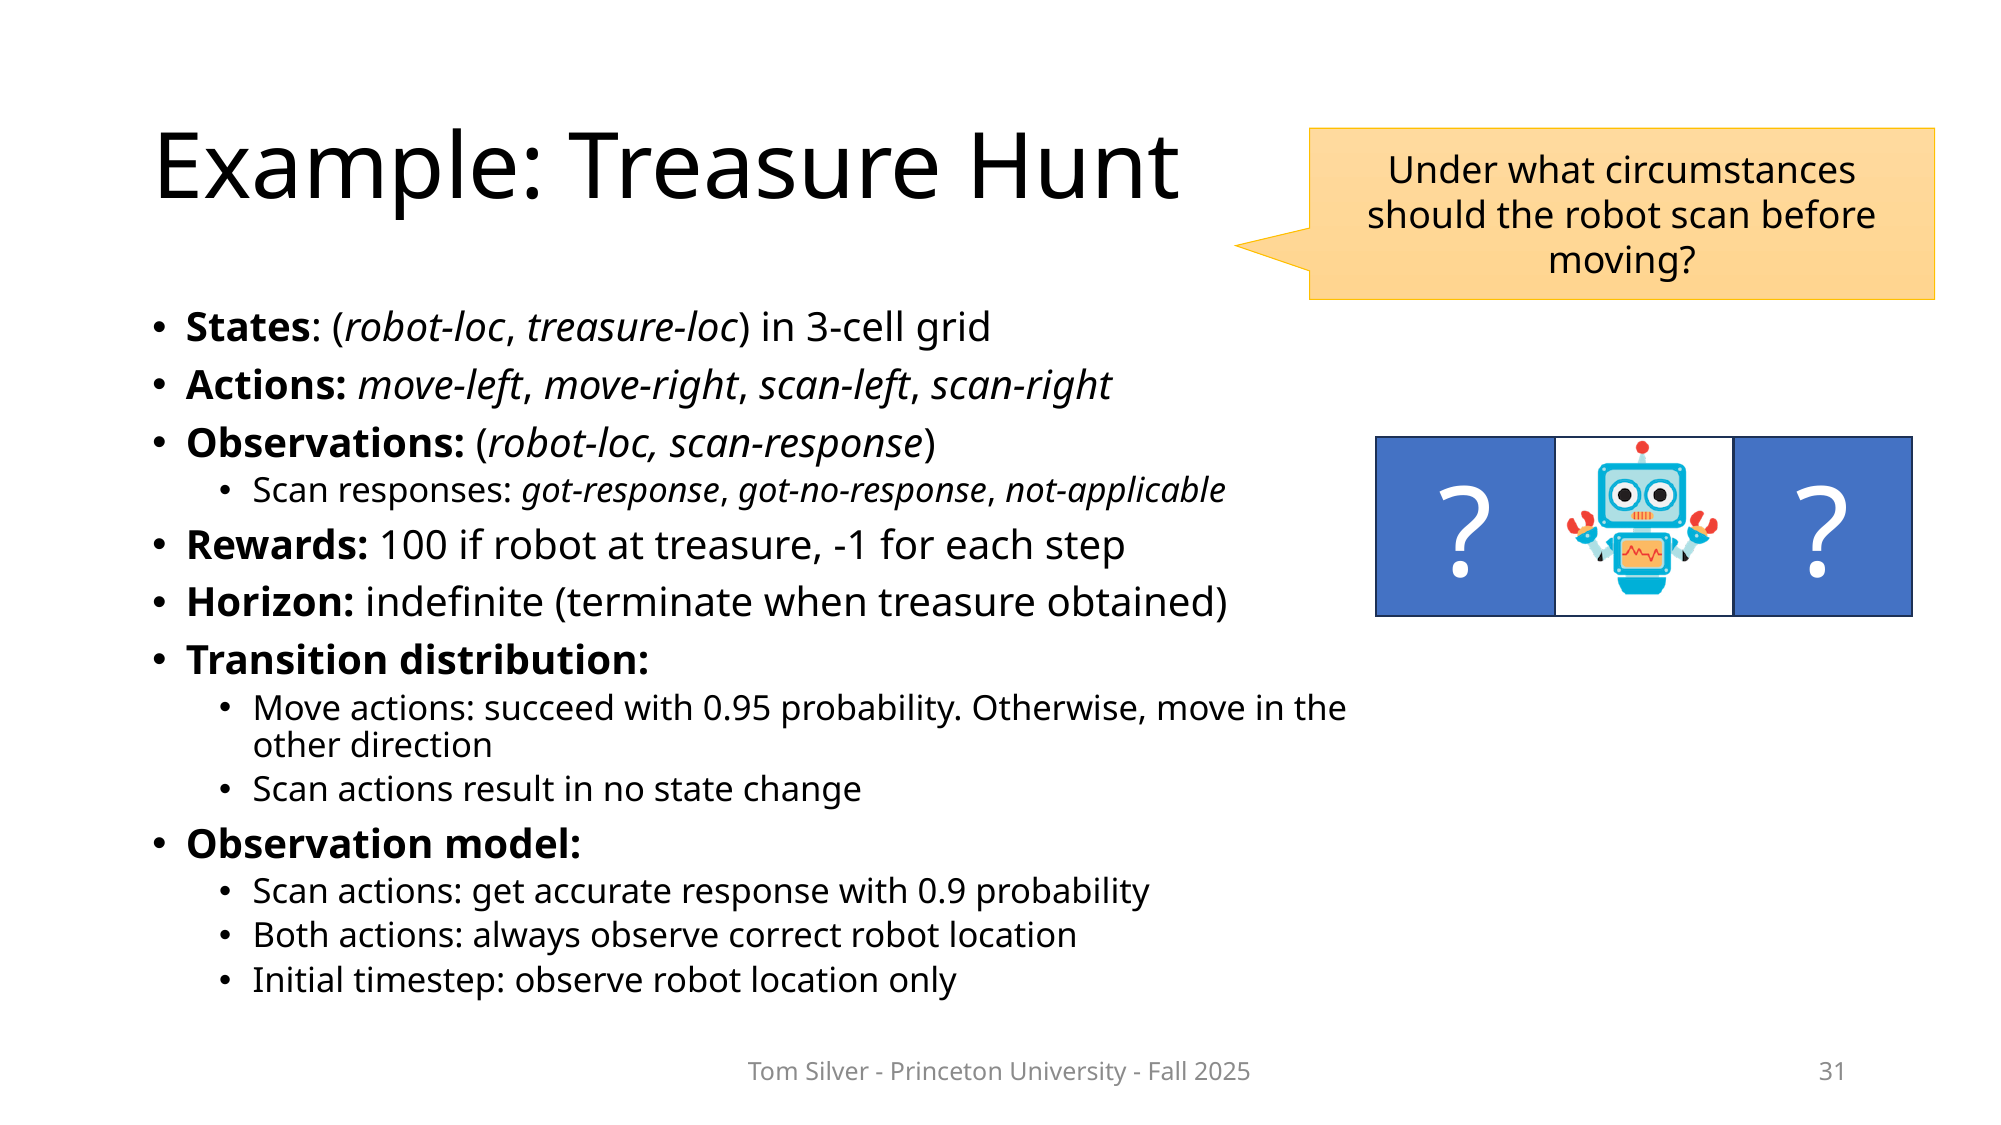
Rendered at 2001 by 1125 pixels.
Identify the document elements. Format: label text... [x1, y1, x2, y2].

footer Tom Silver - Princeton University - Fall 2025 [662, 1042, 1338, 1103]
text_box Under what circumstances should the robot scan before moving? [1233, 127, 1936, 300]
picture [1562, 437, 1722, 596]
text_box [1554, 436, 1735, 617]
text_box ? [1735, 436, 1913, 617]
title Example: Treasure Hunt [137, 59, 1863, 278]
slide_number 31 [1412, 1042, 1863, 1103]
text_box ? [1375, 436, 1554, 617]
list States: (robot-loc, treasure-loc) in 3-cell grid Actions: move-left, move-right, scan-left, scan-right Observations: (robot-loc, scan-response) Scan responses: got-response, got-no-response, not-applicable Rewards: 100 if robot at treasure, -1 for each step Horizon: indefinite (terminate when treasure obtained) Transition distribution: Move actions: succeed with 0.95 probability. Otherwise, move in the other direction Scan actions result in no state change Observation model: Scan actions: get accurate response with 0.9 probability Both actions: always observe correct robot location Initial timestep: observe robot location only [137, 299, 1376, 1014]
